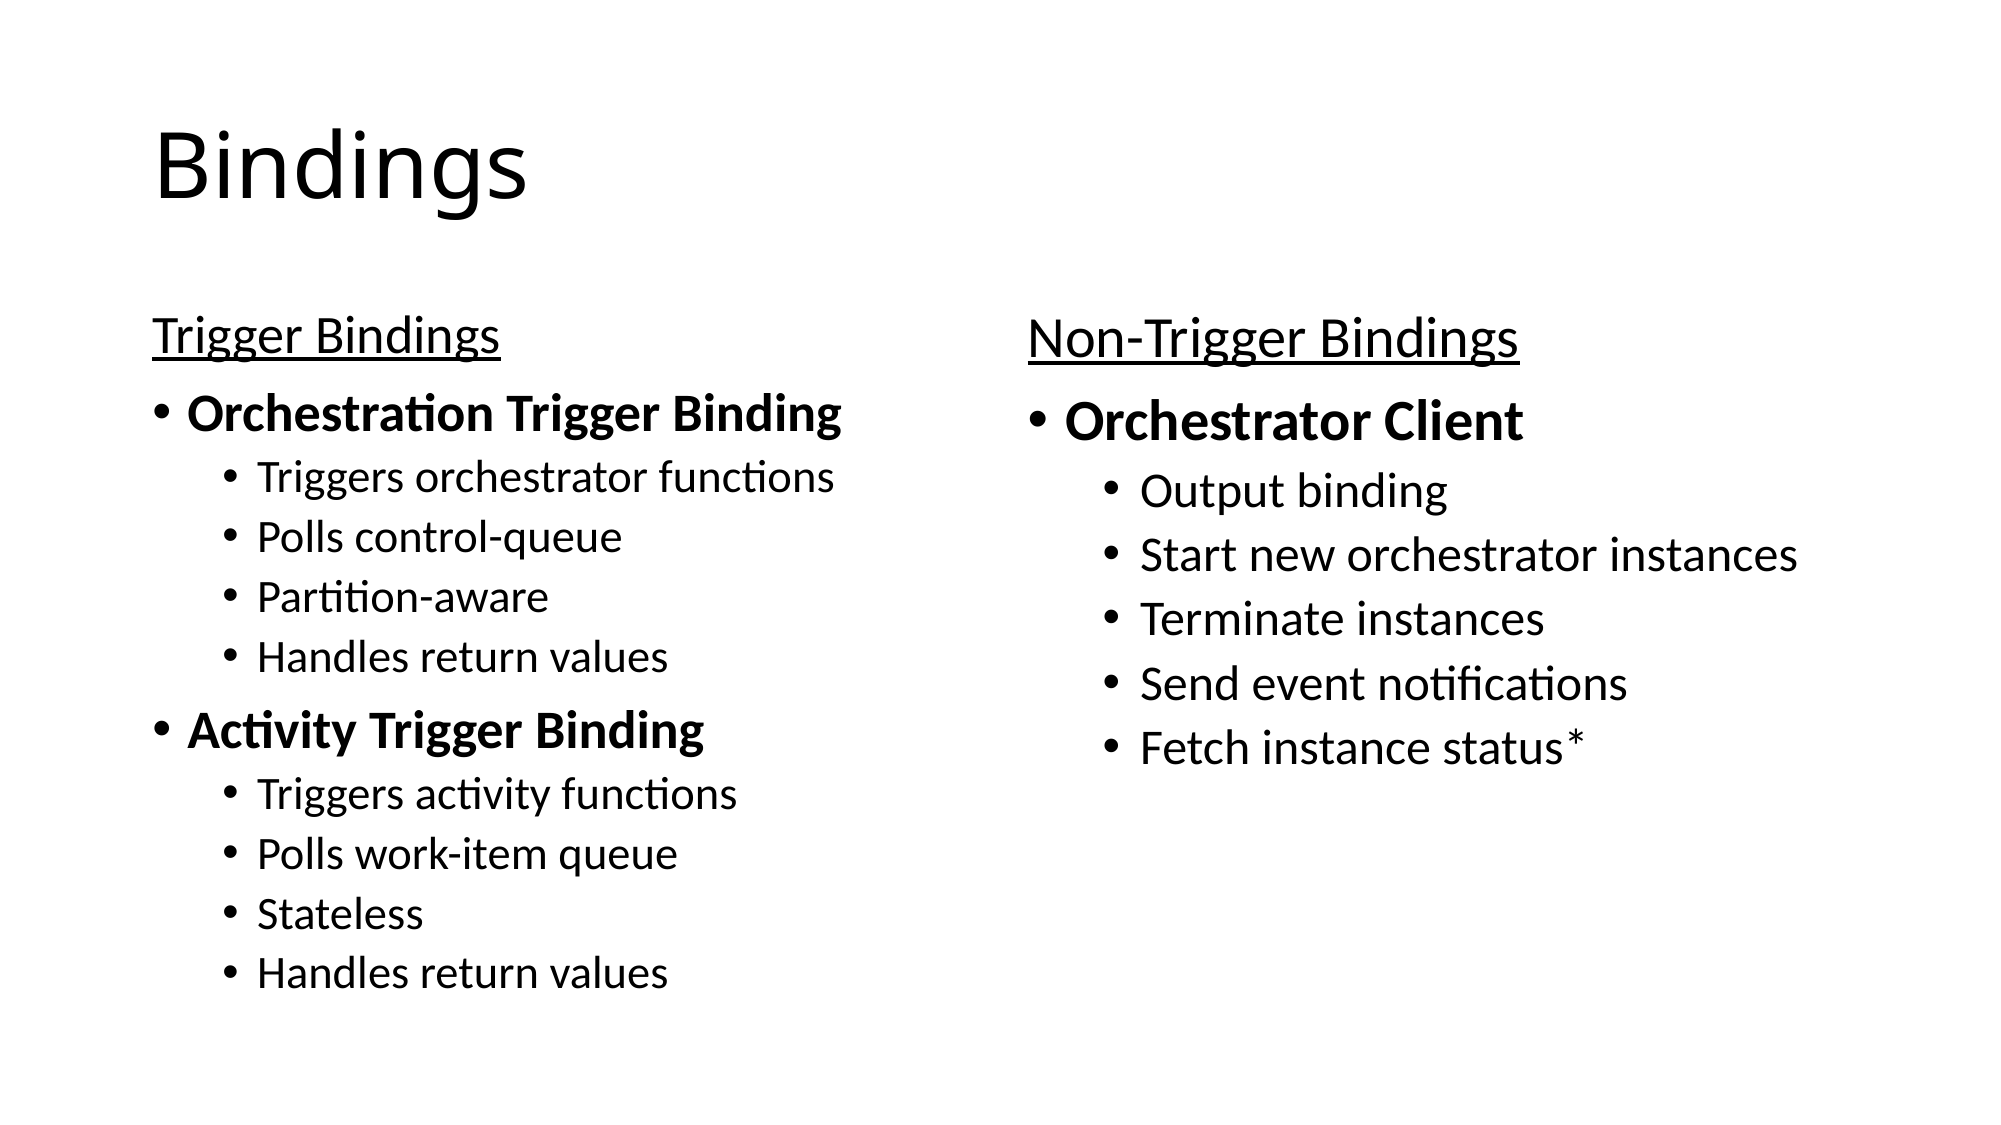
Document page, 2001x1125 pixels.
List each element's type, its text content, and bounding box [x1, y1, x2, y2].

list Trigger Bindings Orchestration Trigger Binding Triggers orchestrator functions Polls control-queue Partition-aware Handles return values Activity Trigger Binding Triggers activity functions Polls work-item queue Stateless Handles return values [137, 299, 988, 1014]
list Non-Trigger Bindings Orchestrator Client Output binding Start new orchestrator instances Terminate instances Send event notifications Fetch instance status* [1012, 299, 1863, 1014]
title Bindings [137, 59, 1863, 278]
